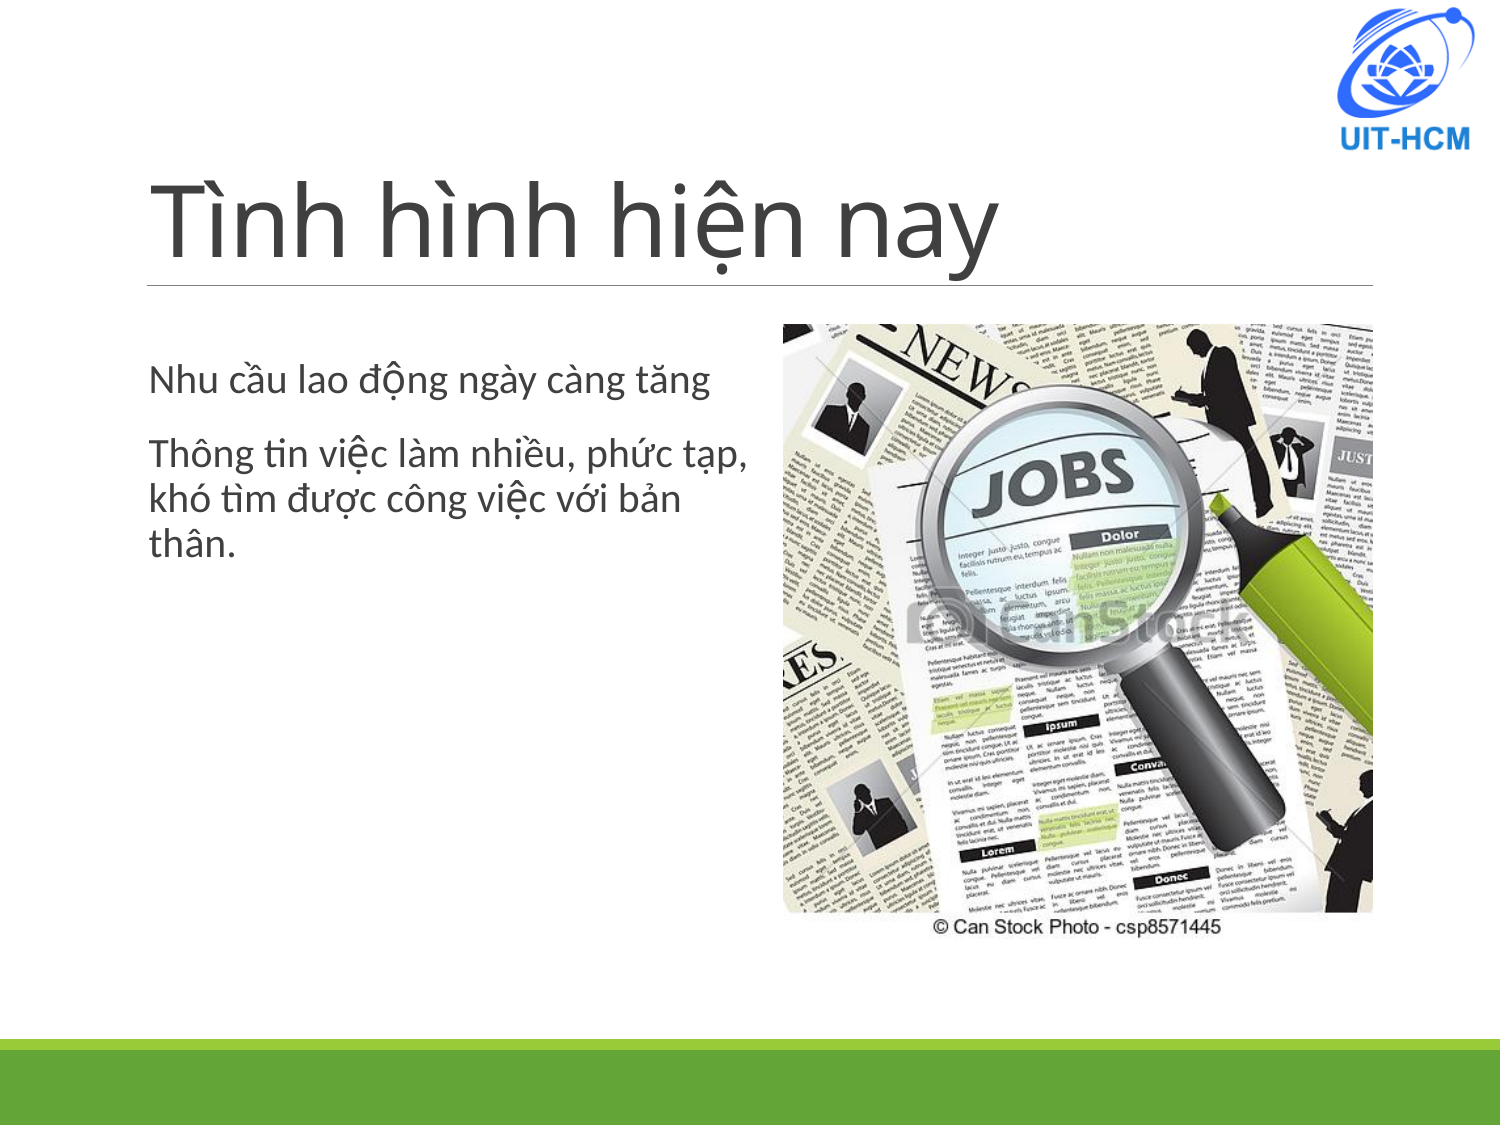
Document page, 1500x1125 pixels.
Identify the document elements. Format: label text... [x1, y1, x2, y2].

picture [1309, 3, 1500, 160]
title Tình hình hiện nay [135, 47, 1373, 285]
list Nhu cầu lao động ngày càng tăng Thông tin việc làm nhiều, phức tạp, khó tìm được công việc với bản thân. [133, 350, 779, 800]
picture [782, 324, 1373, 940]
